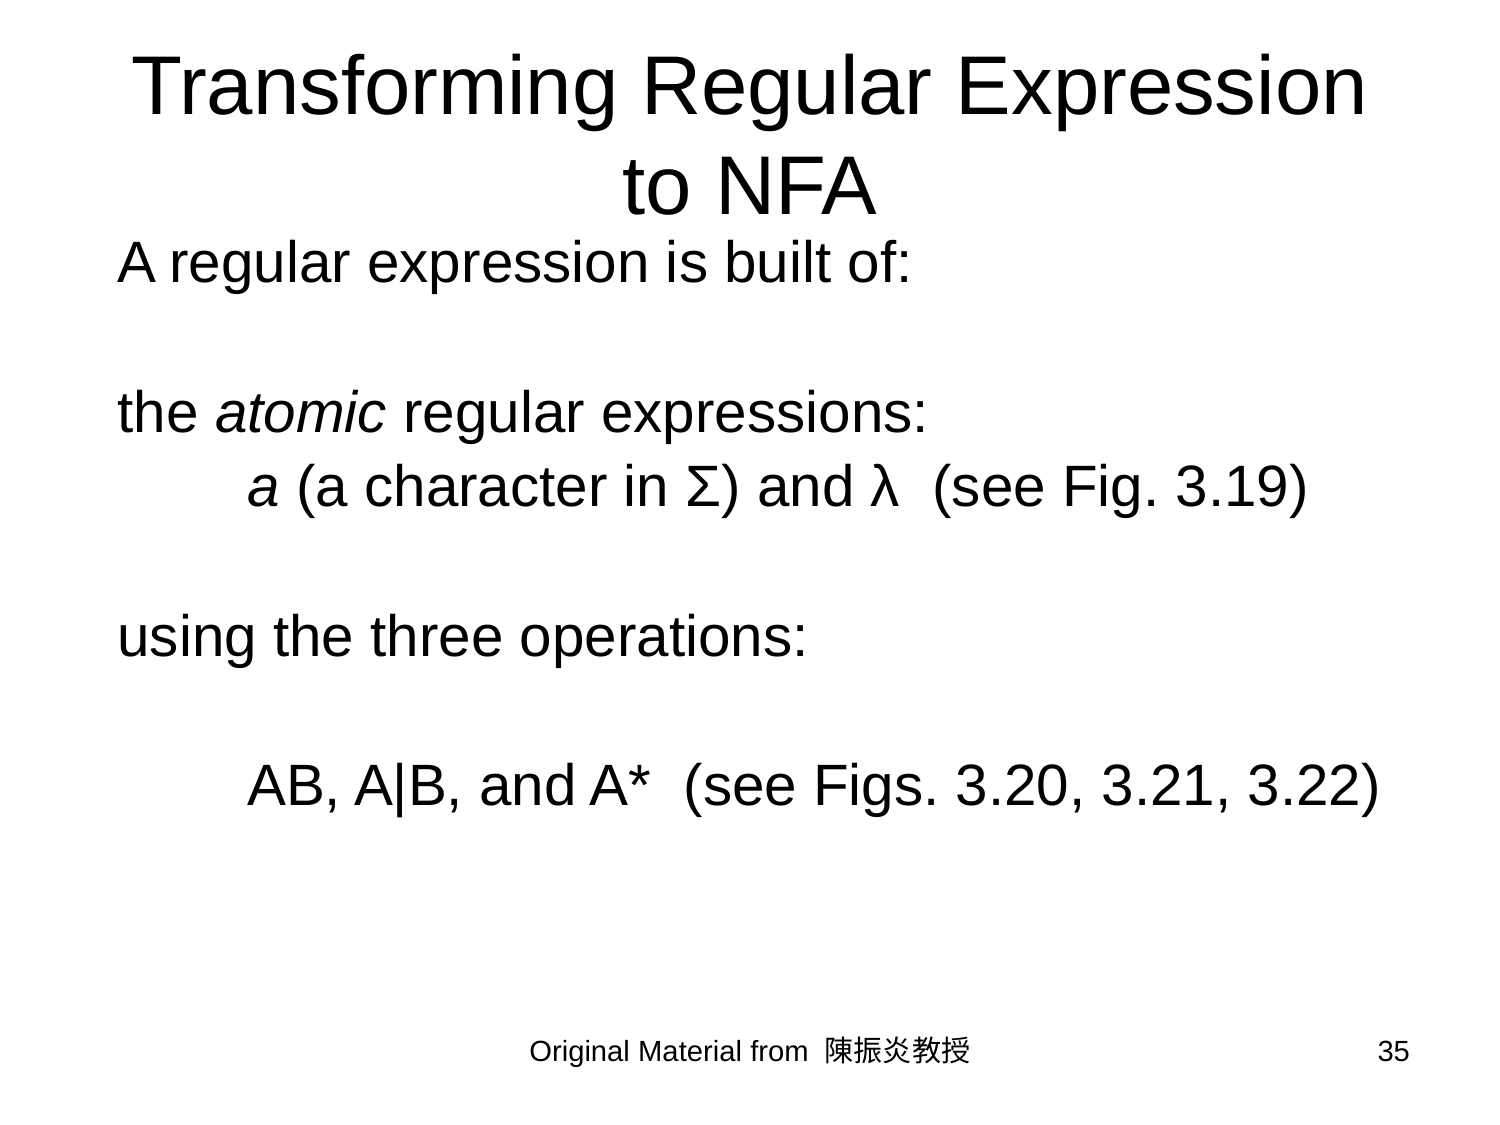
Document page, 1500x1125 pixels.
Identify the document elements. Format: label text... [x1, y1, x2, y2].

title Transforming Regular Expression to NFA [75, 37, 1425, 224]
list A regular expression is built of: the atomic regular expressions: a (a character in Σ) and λ (see Fig. 3.19) using the three operations: AB, A|B, and A* (see Figs. 3.20, 3.21, 3.22) [37, 224, 1425, 1088]
slide_number 35 [1074, 1024, 1426, 1103]
footer Original Material from 陳振炎教授 [512, 1024, 988, 1103]
